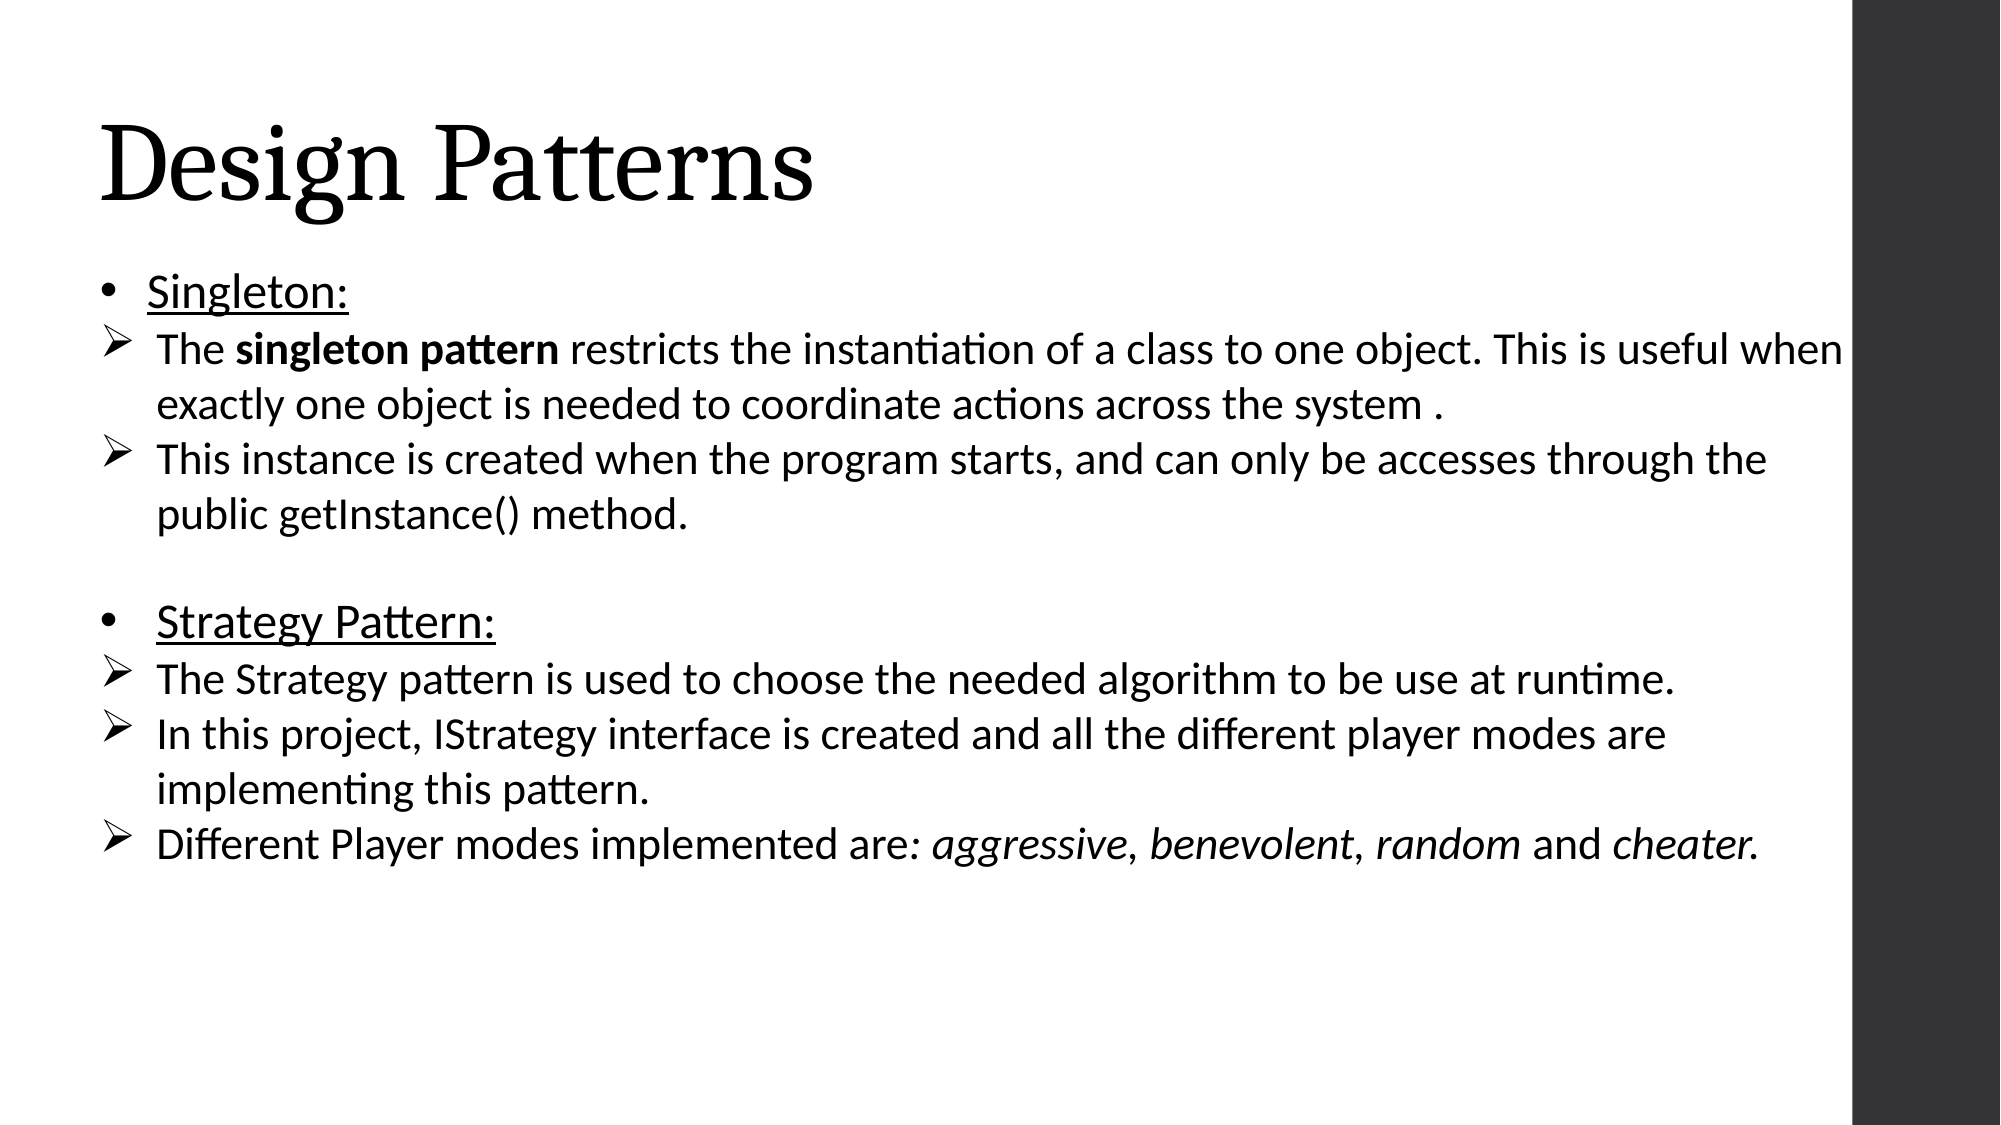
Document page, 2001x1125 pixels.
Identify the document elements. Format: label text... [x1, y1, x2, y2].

list Singleton: The singleton pattern restricts the instantiation of a class to one object. This is useful when exactly one object is needed to coordinate actions across the system . This instance is created when the program starts, and can only be accesses through the public getInstance() method. Strategy Pattern: The Strategy pattern is used to choose the needed algorithm to be use at runtime. In this project, IStrategy interface is created and all the different player modes are implementing this pattern. Different Player modes implemented are: aggressive, benevolent, random and cheater. [99, 258, 1852, 875]
text_box [1852, 0, 2000, 1125]
title Design Patterns [98, 87, 1852, 224]
